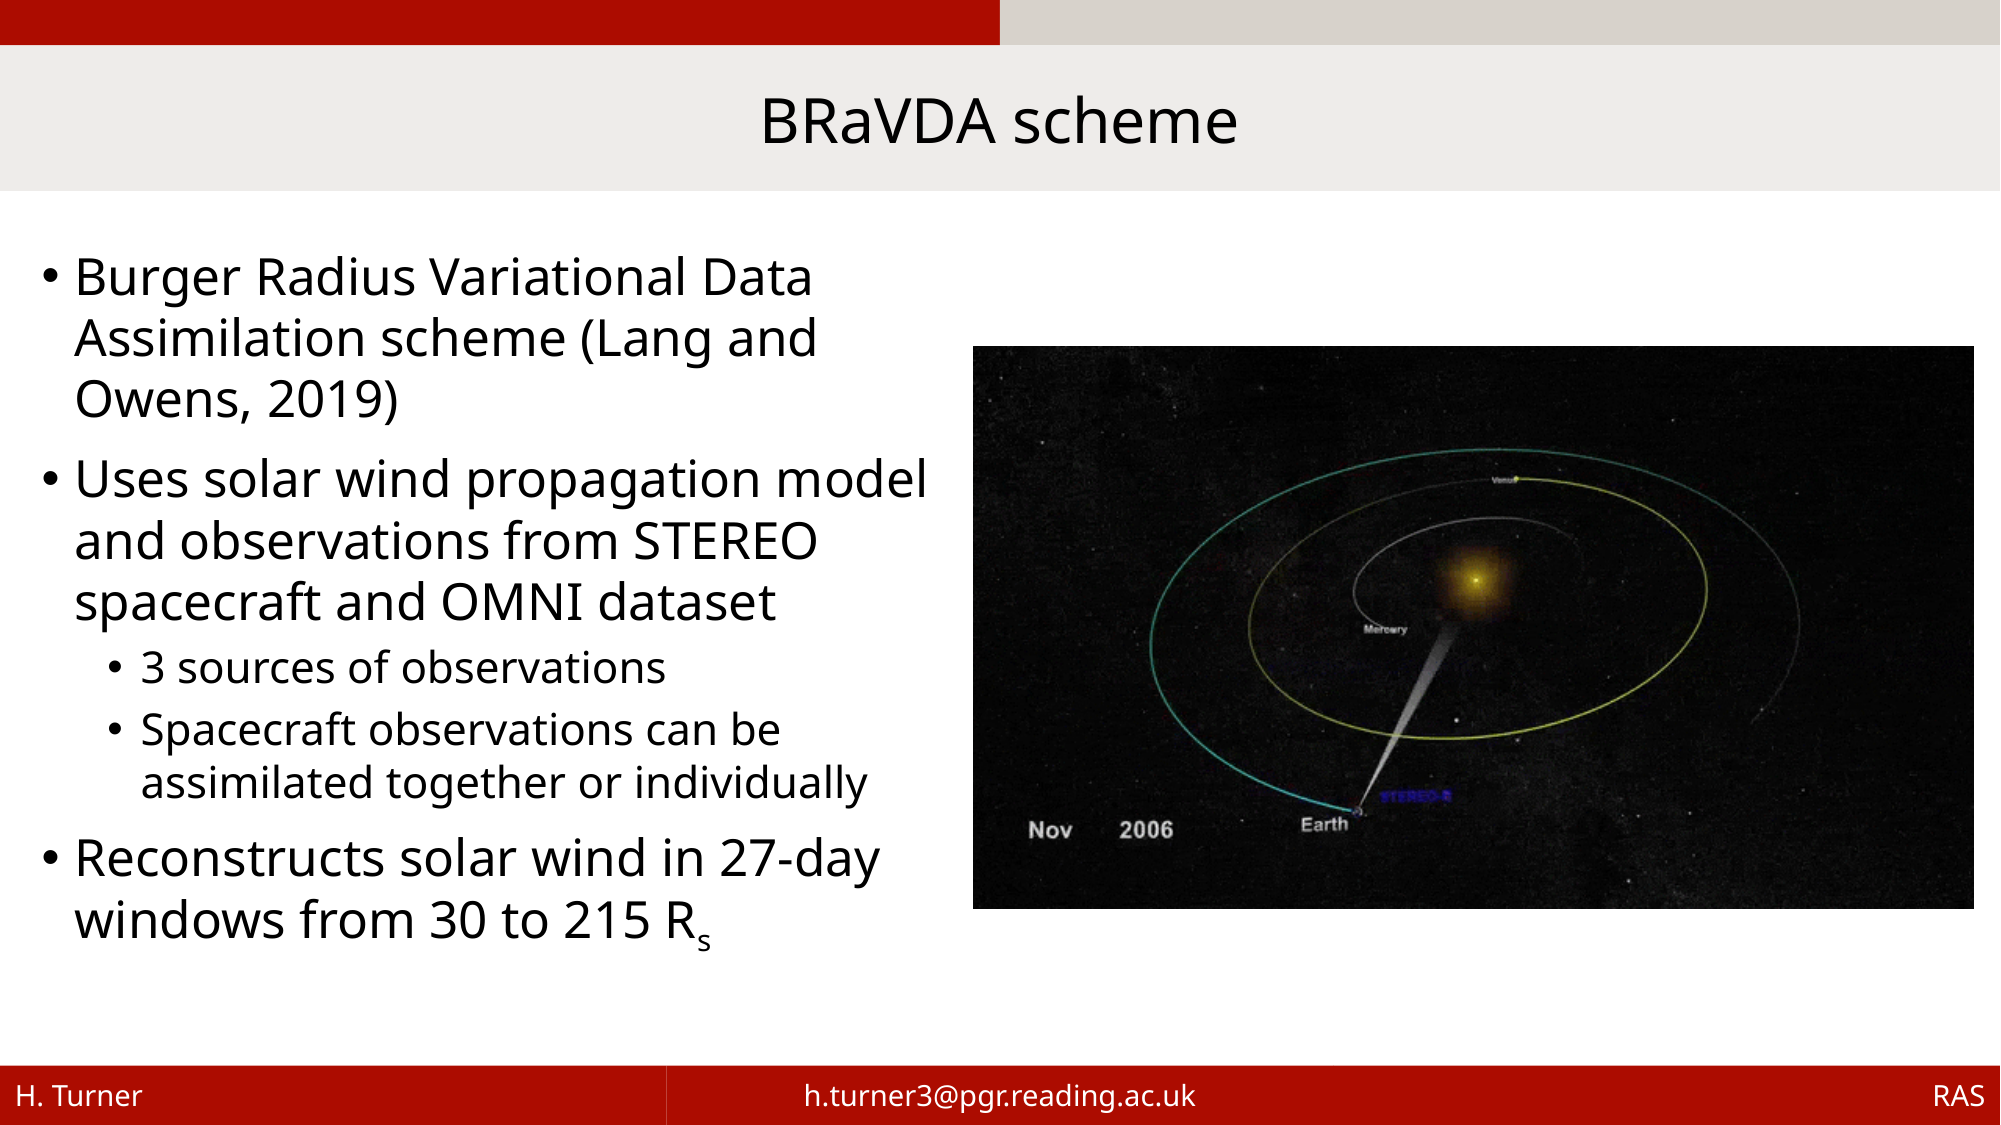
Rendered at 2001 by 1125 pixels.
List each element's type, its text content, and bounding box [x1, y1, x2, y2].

text_box [0, 0, 999, 44]
text_box RAS [1332, 1064, 2000, 1125]
text_box H. Turner [0, 1064, 666, 1125]
text_box Burger Radius Variational Data Assimilation scheme (Lang and Owens, 2019) Uses solar wind propagation model and observations from STEREO spacecraft and OMNI dataset 3 sources of observations Spacecraft observations can be assimilated together or individually Reconstructs solar wind in 27-day windows from 30 to 215 Rs [26, 236, 945, 1019]
text_box h.turner3@pgr.reading.ac.uk [666, 1064, 1332, 1125]
text_box [999, 0, 2000, 44]
picture [973, 346, 1974, 909]
text_box BRaVDA scheme [0, 44, 2000, 192]
